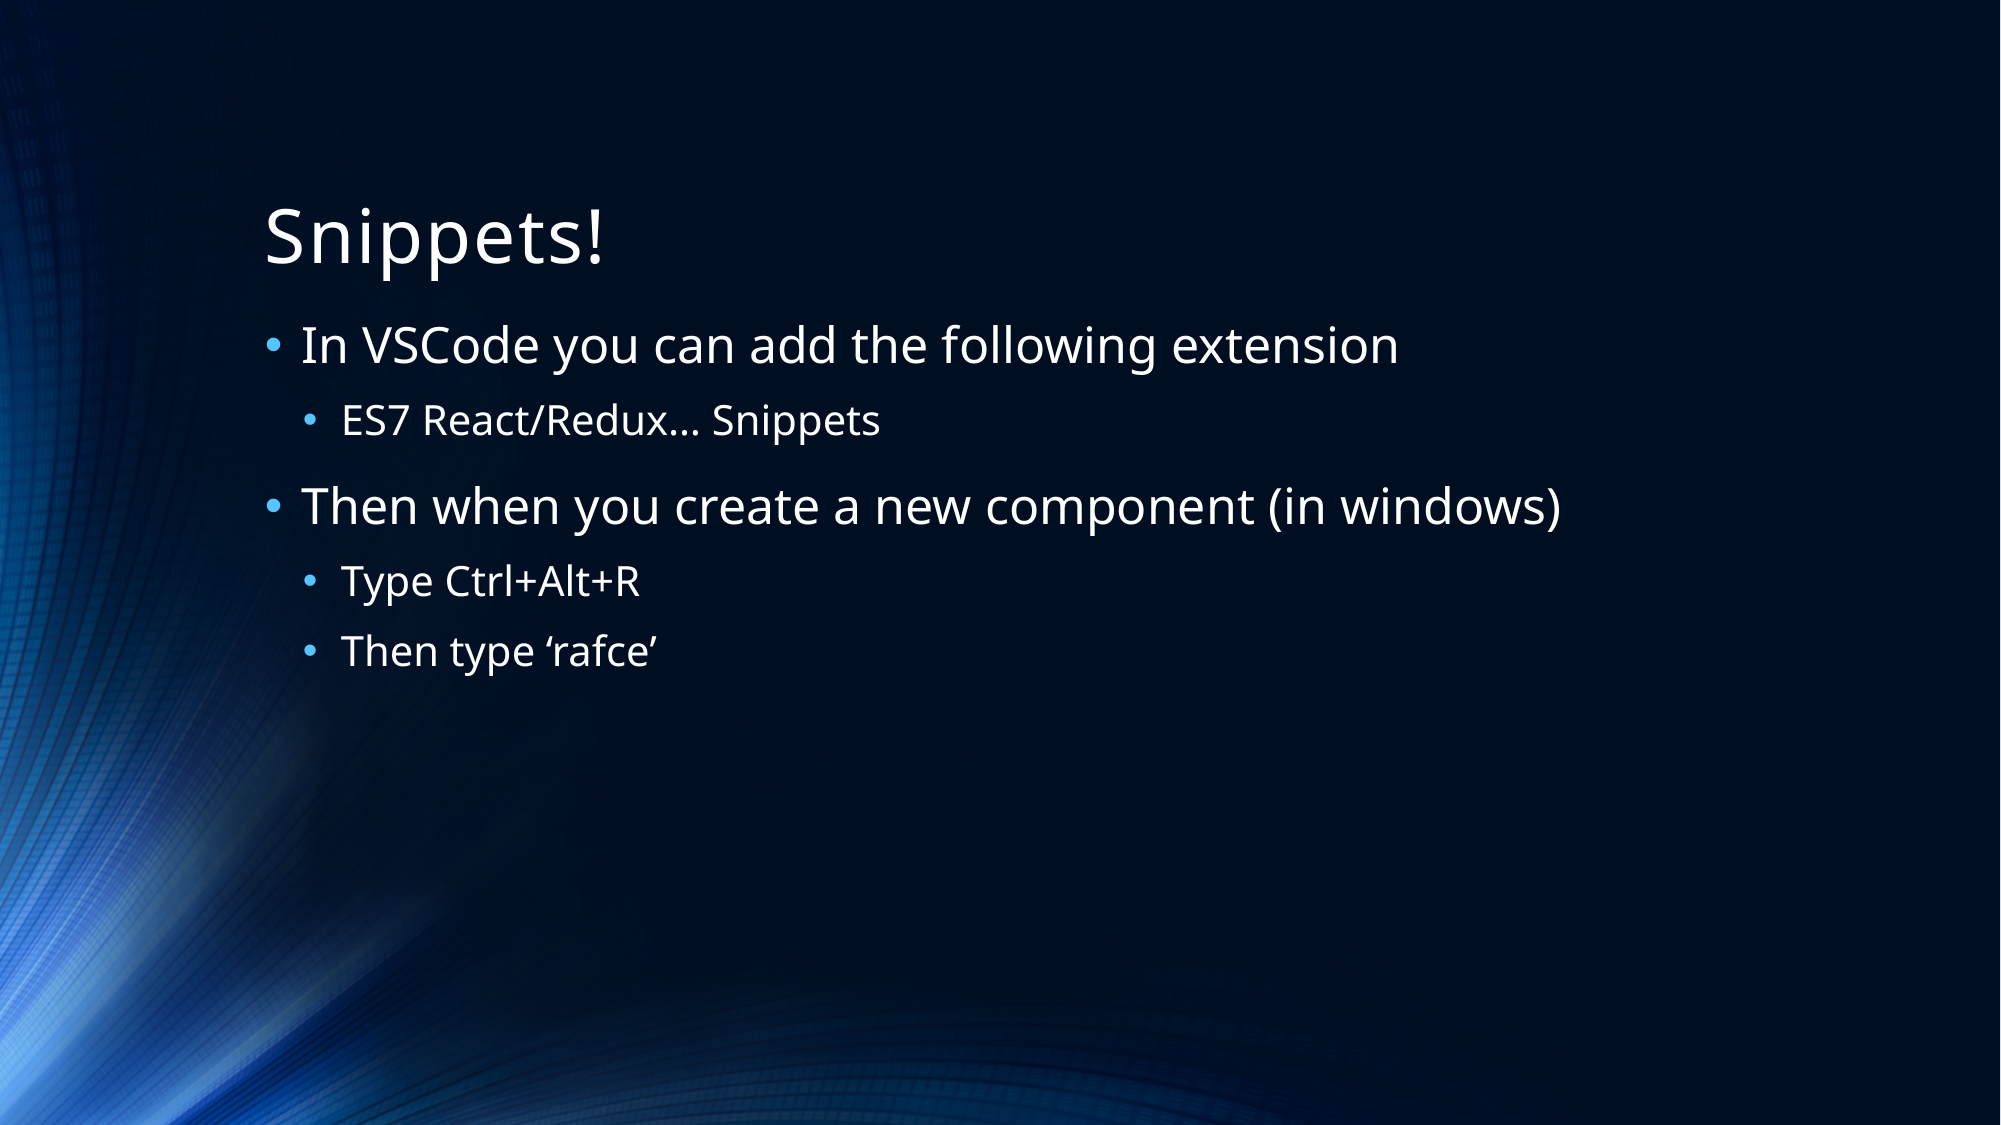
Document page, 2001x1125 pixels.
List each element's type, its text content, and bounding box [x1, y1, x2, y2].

list In VSCode you can add the following extension ES7 React/Redux… Snippets Then when you create a new component (in windows) Type Ctrl+Alt+R Then type ‘rafce’ [249, 312, 1749, 988]
title Snippets! [249, 62, 1751, 288]
picture [0, 0, 2001, 1125]
